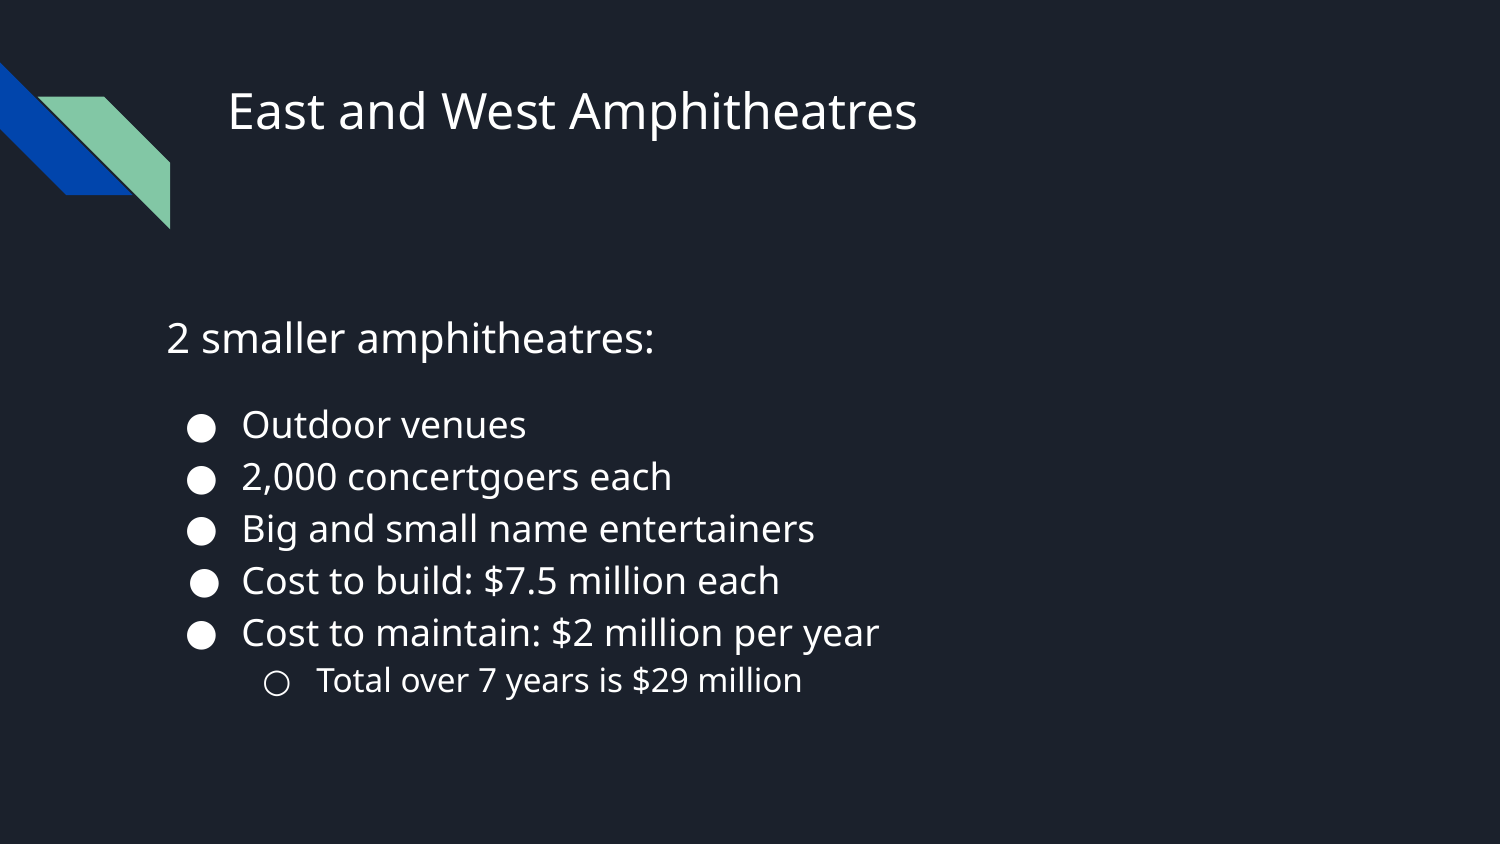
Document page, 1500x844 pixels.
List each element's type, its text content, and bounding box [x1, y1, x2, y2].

list 2 smaller amphitheatres: Outdoor venues 2,000 concertgoers each Big and small name entertainers Cost to build: $7.5 million each Cost to maintain: $2 million per year Total over 7 years is $29 million [151, 288, 1305, 706]
title East and West Amphitheatres [212, 64, 1368, 215]
